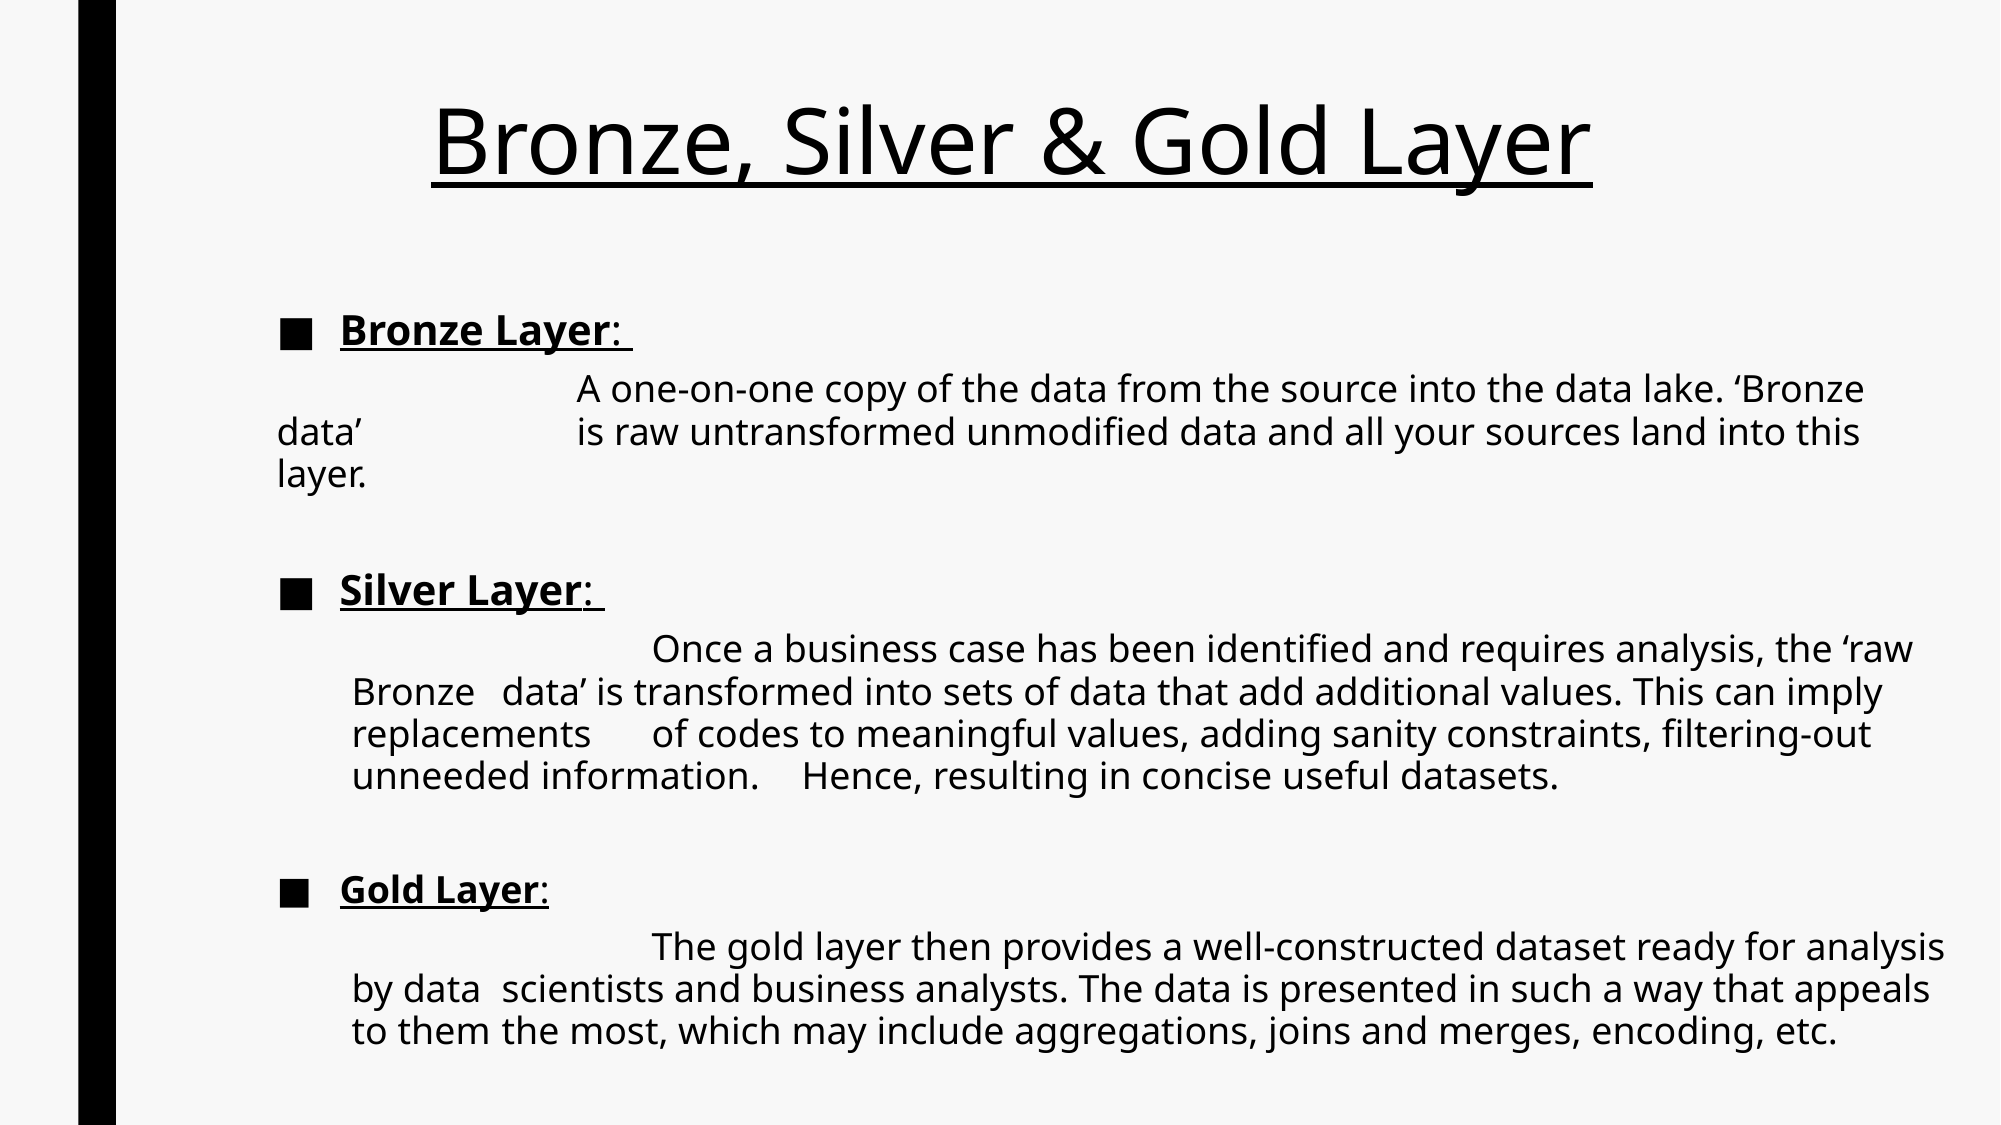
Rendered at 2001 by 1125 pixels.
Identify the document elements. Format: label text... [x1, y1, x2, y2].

title Bronze, Silver & Gold Layer [225, 89, 1800, 299]
list Bronze Layer: A one-on-one copy of the data from the source into the data lake. ‘Bronze data’ is raw untransformed unmodified data and all your sources land into this layer. Silver Layer: Once a business case has been identified and requires analysis, the ‘raw Bronze data’ is transformed into sets of data that add additional values. This can imply replacements of codes to meaningful values, adding sanity constraints, filtering-out unneeded information. Hence, resulting in concise useful datasets. Gold Layer: The gold layer then provides a well-constructed dataset ready for analysis by data scientists and business analysts. The data is presented in such a way that appeals to them the most, which may include aggregations, joins and merges, encoding, etc. [99, 299, 1976, 1064]
